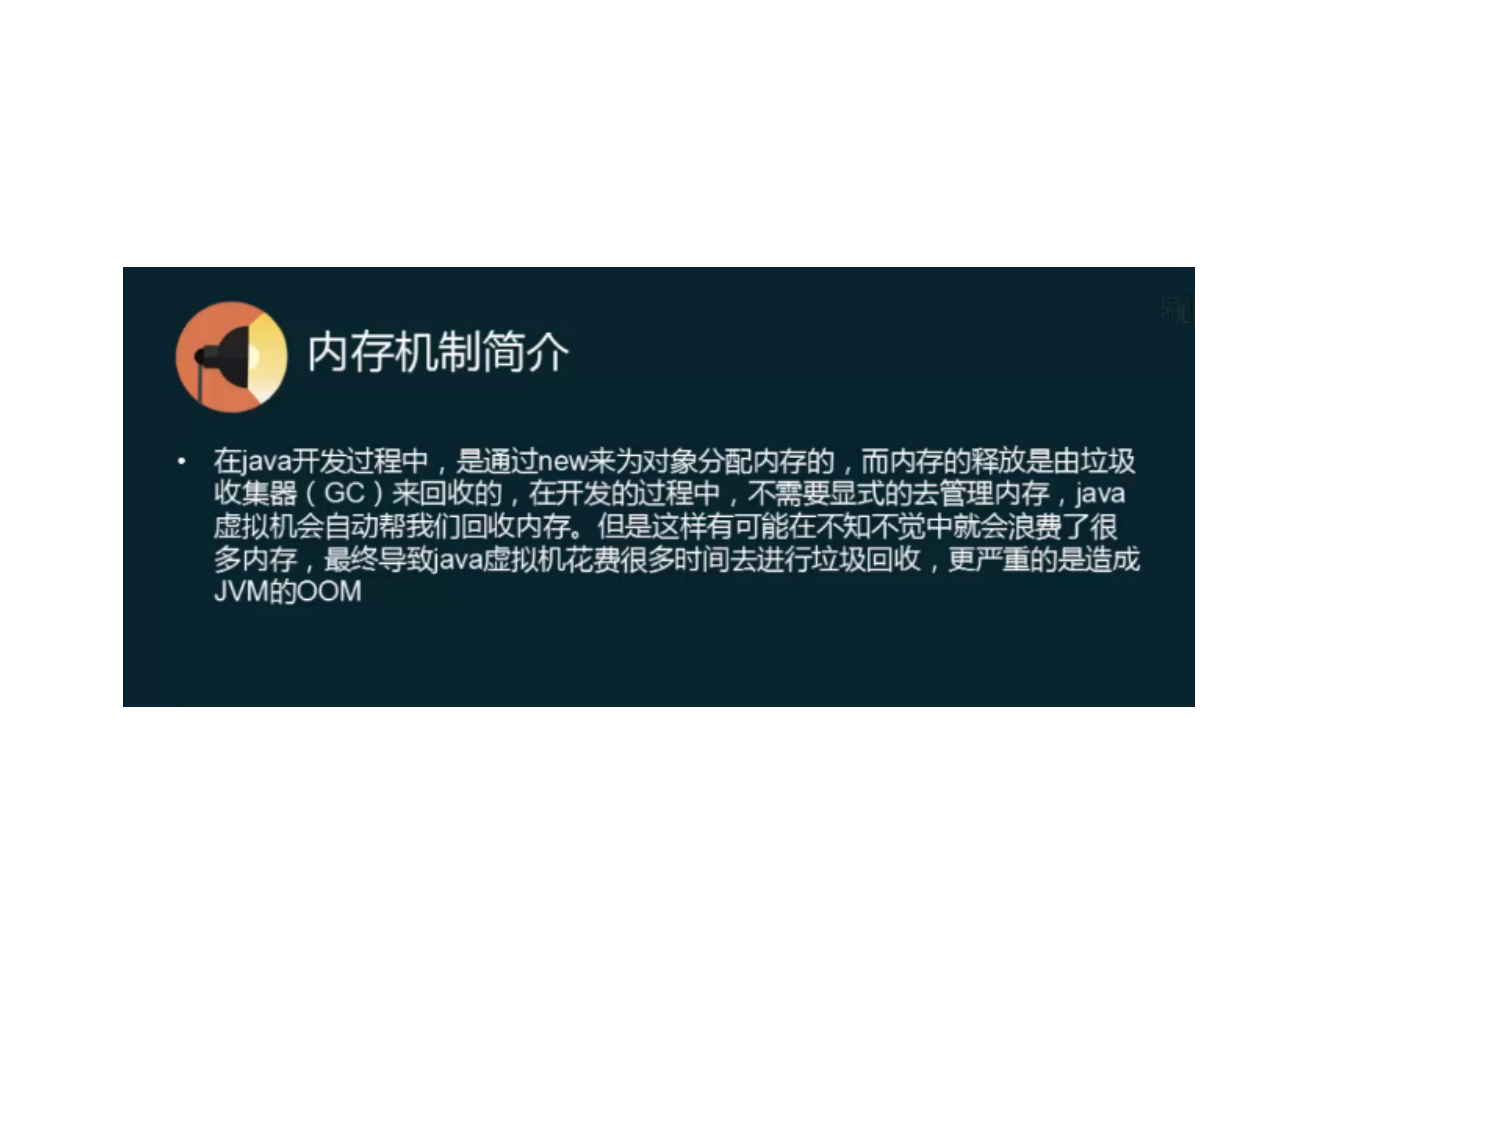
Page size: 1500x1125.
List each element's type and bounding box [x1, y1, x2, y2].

picture [123, 266, 1195, 707]
